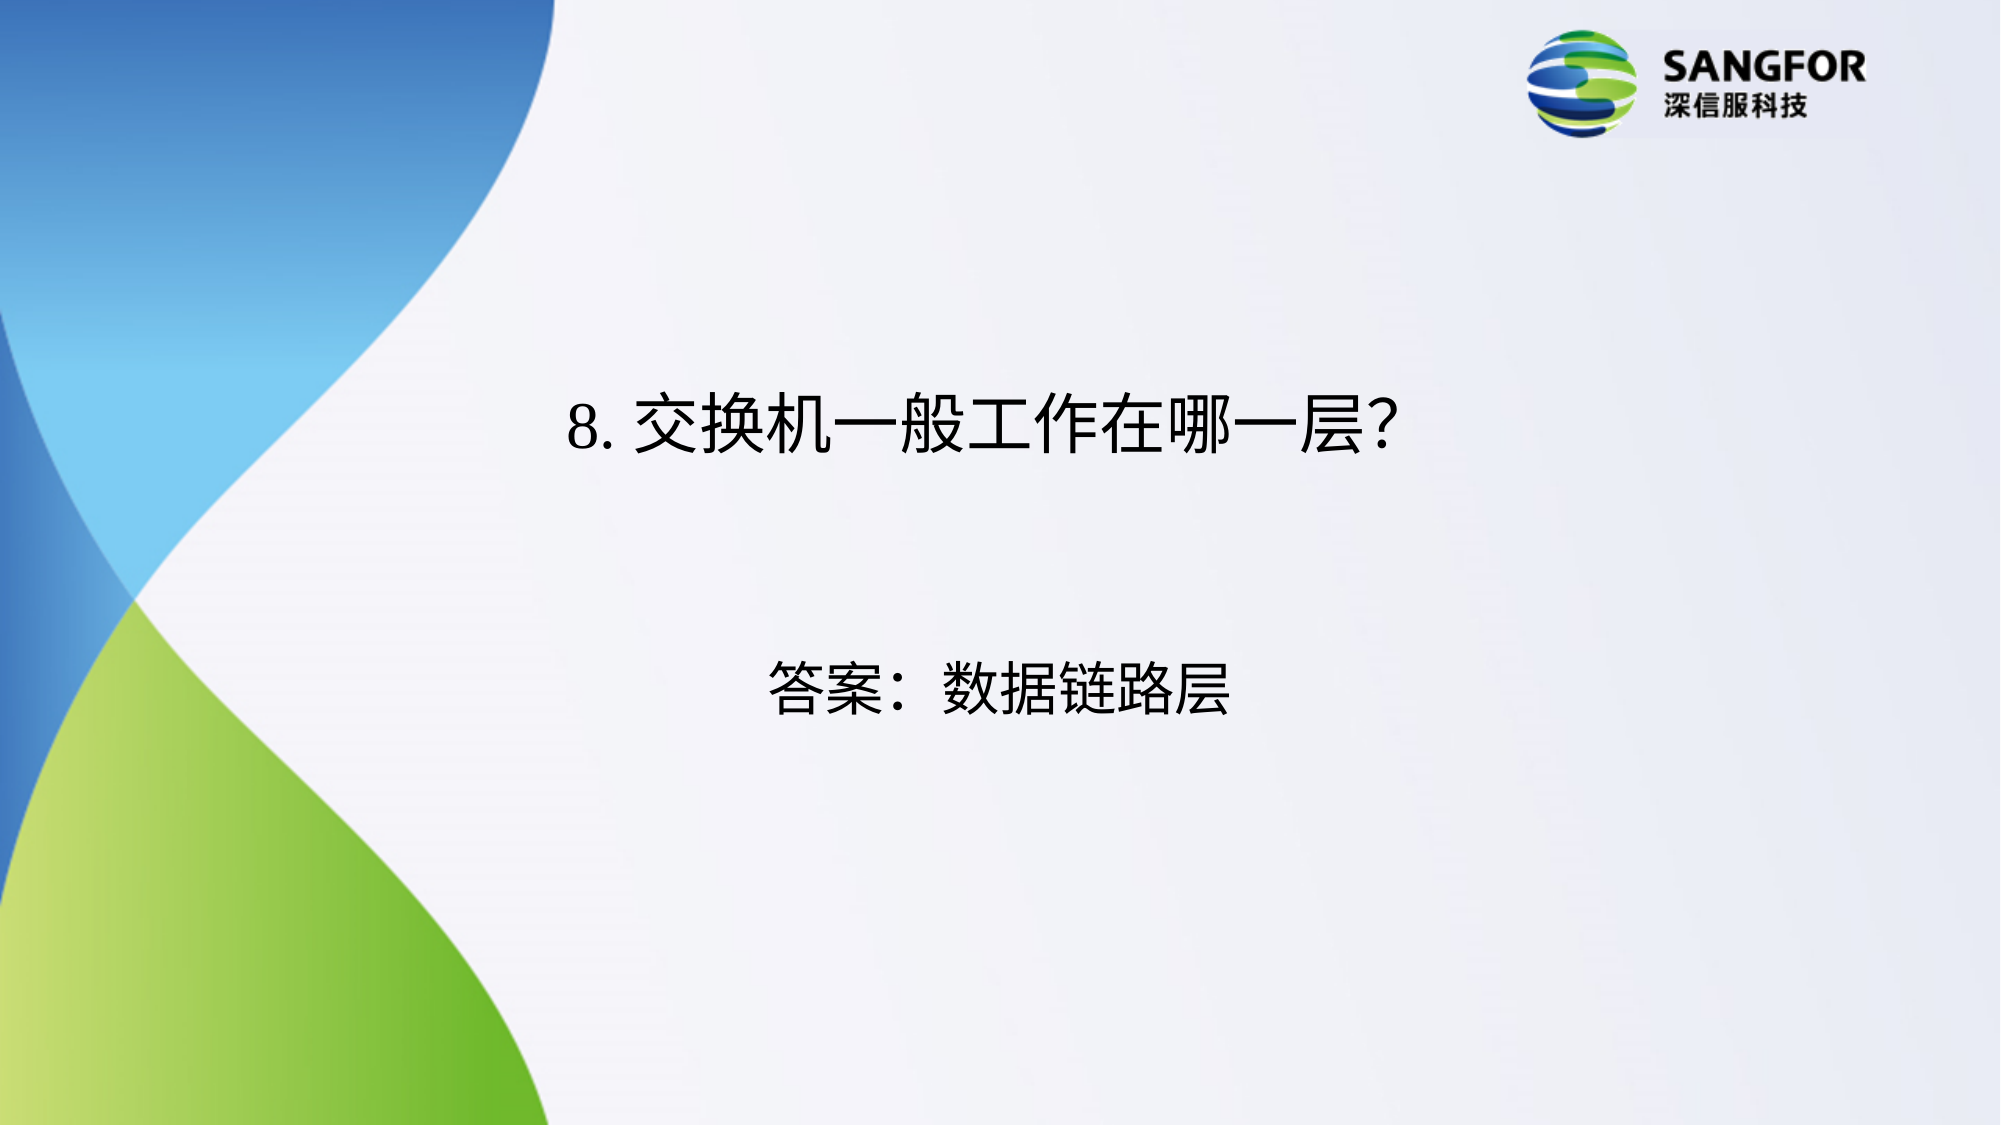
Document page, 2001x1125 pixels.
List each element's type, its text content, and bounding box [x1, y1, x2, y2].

text_box 8.交换机一般工作在哪一层？ [0, 374, 2000, 469]
text_box 答案：数据链路层 [590, 644, 1410, 729]
picture [0, 0, 2001, 1125]
